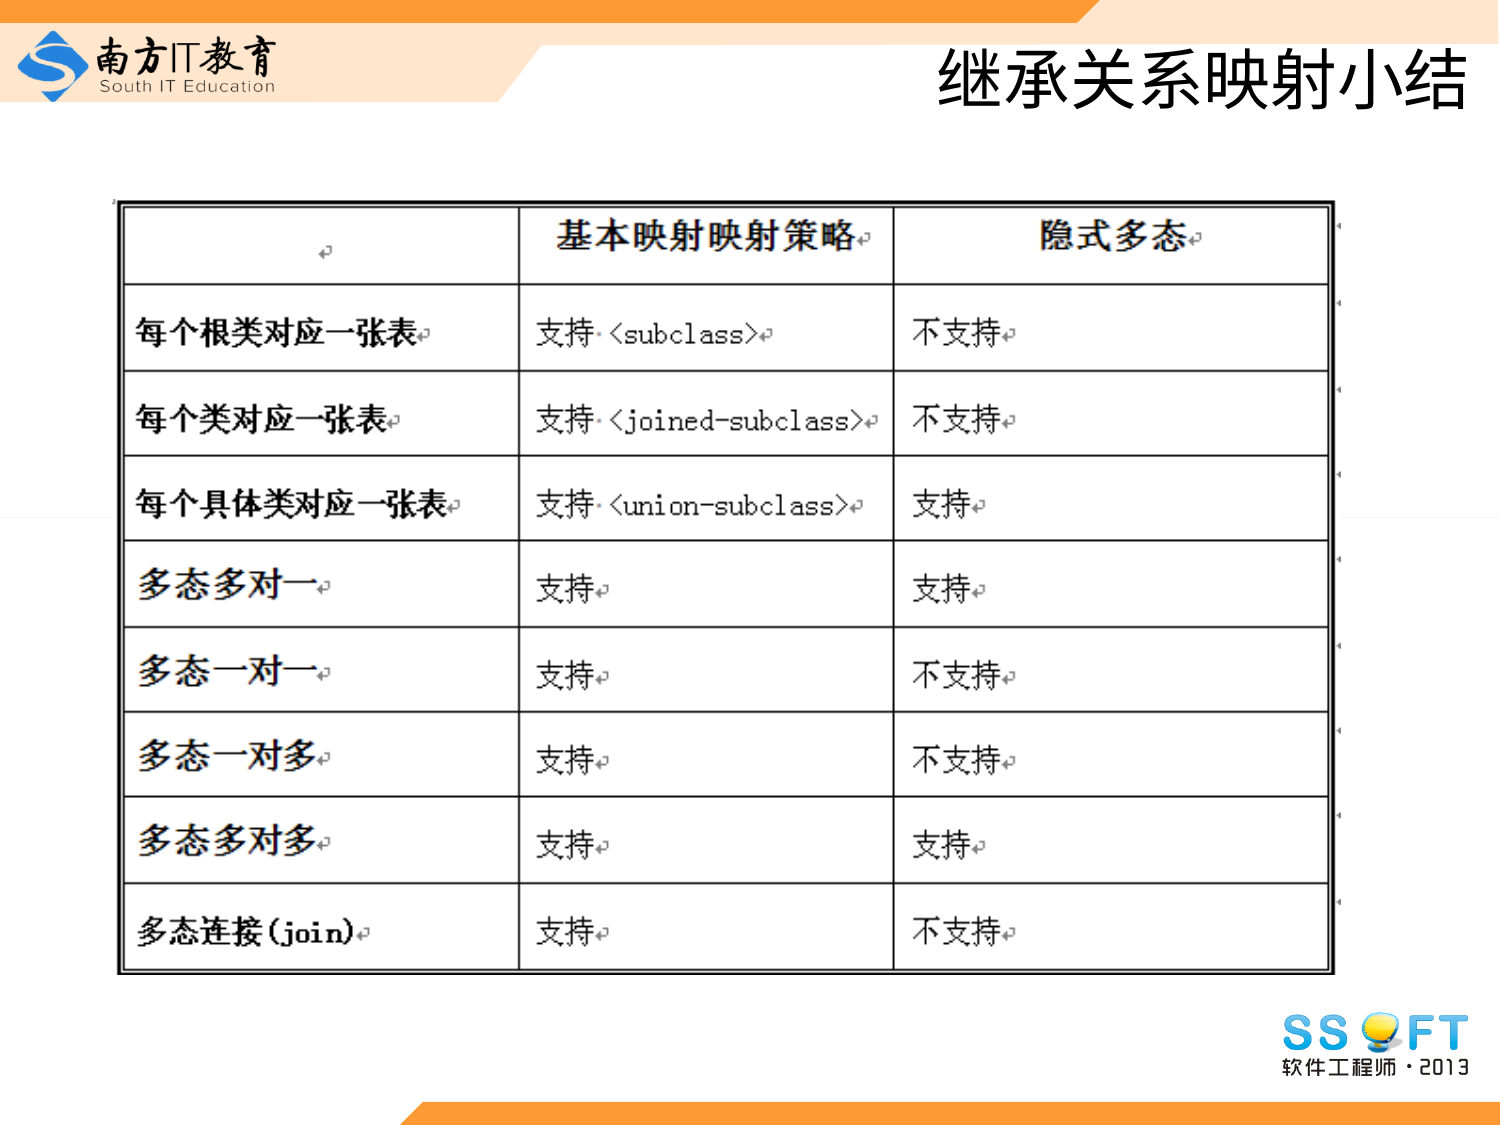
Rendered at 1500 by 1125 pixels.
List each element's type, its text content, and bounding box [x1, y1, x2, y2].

list [87, 174, 1451, 288]
picture [112, 199, 1341, 976]
picture [17, 30, 276, 102]
title 继承关系映射小结 [608, 42, 1487, 114]
picture [1281, 1011, 1468, 1076]
